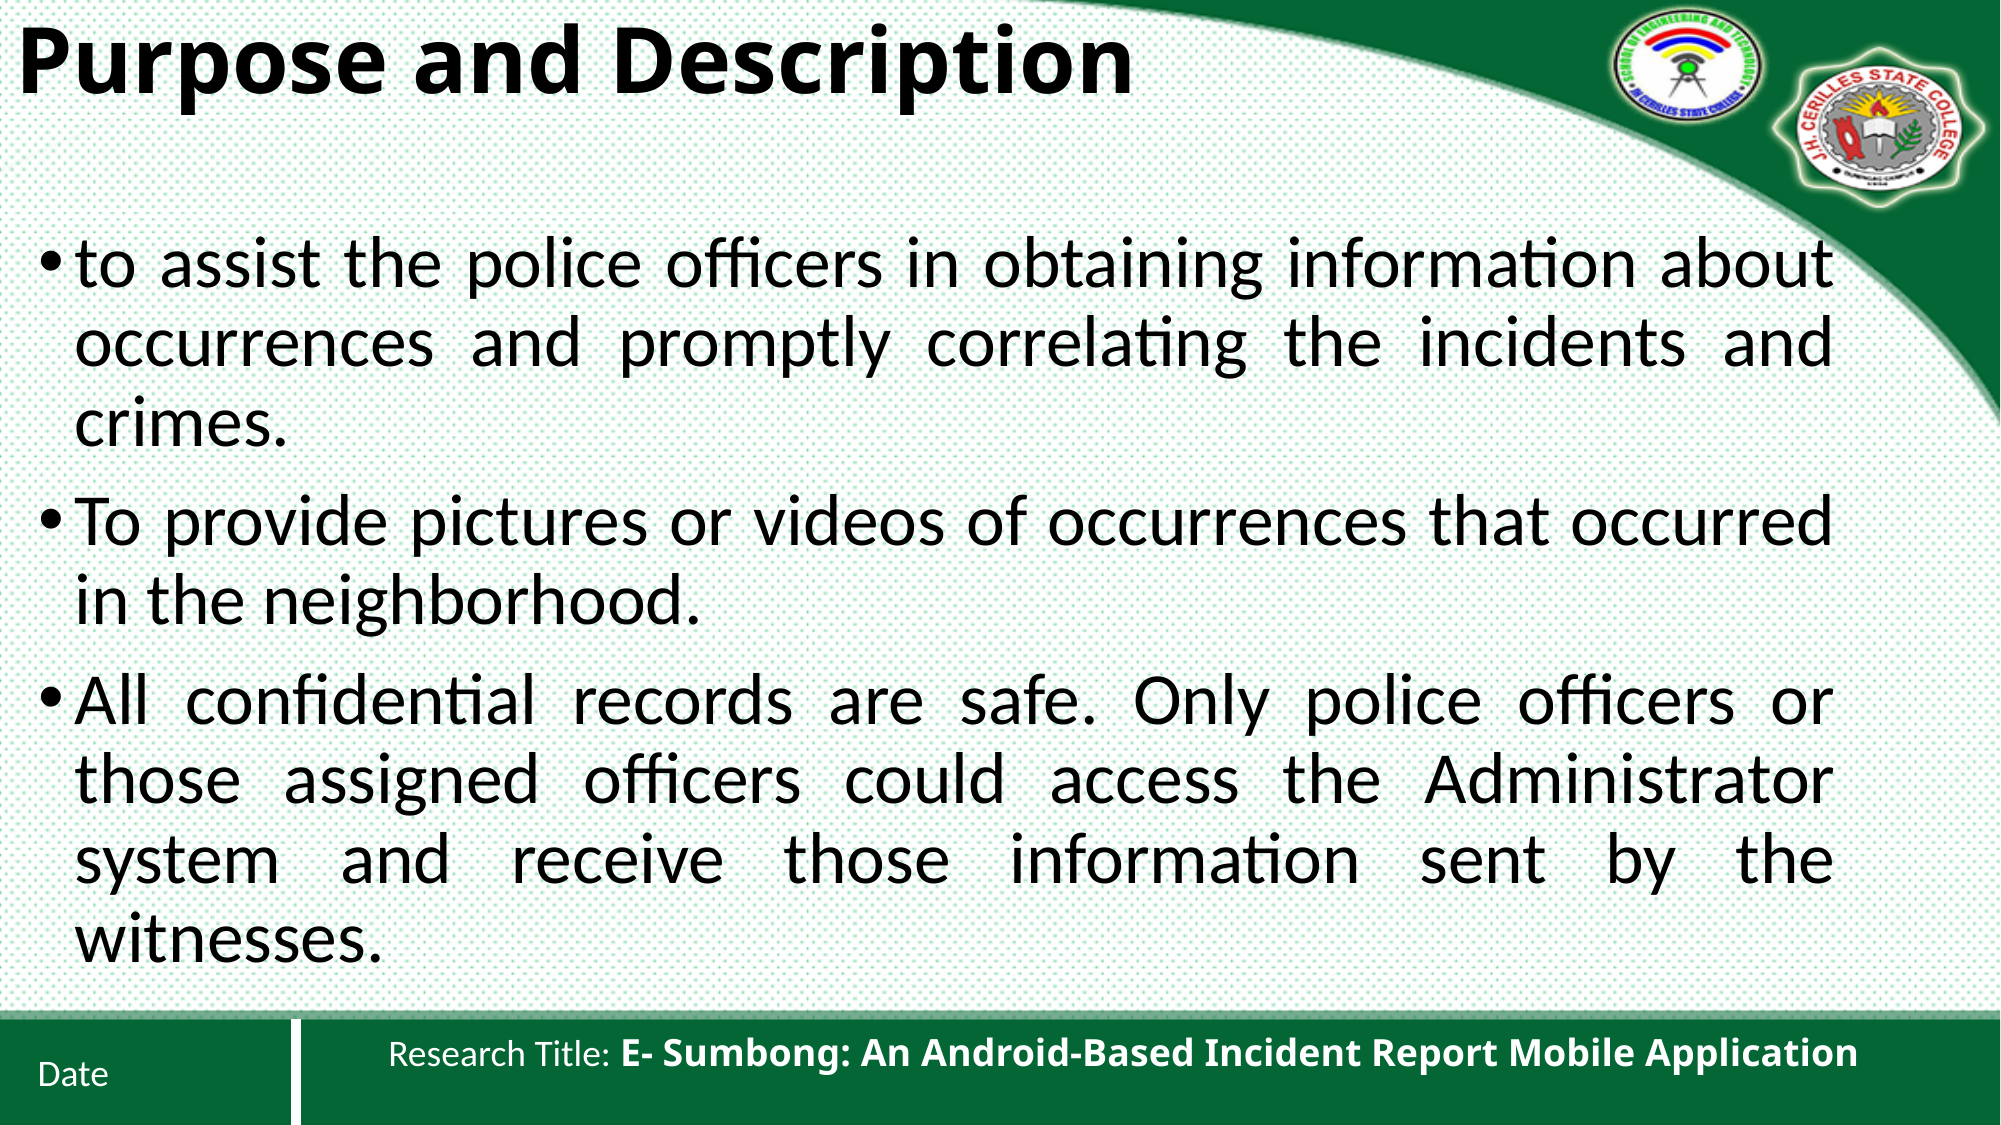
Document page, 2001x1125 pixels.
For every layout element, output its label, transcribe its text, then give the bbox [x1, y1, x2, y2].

picture [0, 0, 2001, 1125]
list to assist the police officers in obtaining information about occurrences and promptly correlating the incidents and crimes. To provide pictures or videos of occurrences that occurred in the neighborhood. All confidential records are safe. Only police officers or those assigned officers could access the Administrator system and receive those information sent by the witnesses. [23, 216, 1852, 995]
text_box [291, 1019, 301, 1125]
title Purpose and Description [0, 0, 1725, 128]
text_box Date [23, 1041, 173, 1102]
text_box Research Title: E- Sumbong: An Android-Based Incident Report Mobile Application [299, 1021, 1977, 1082]
